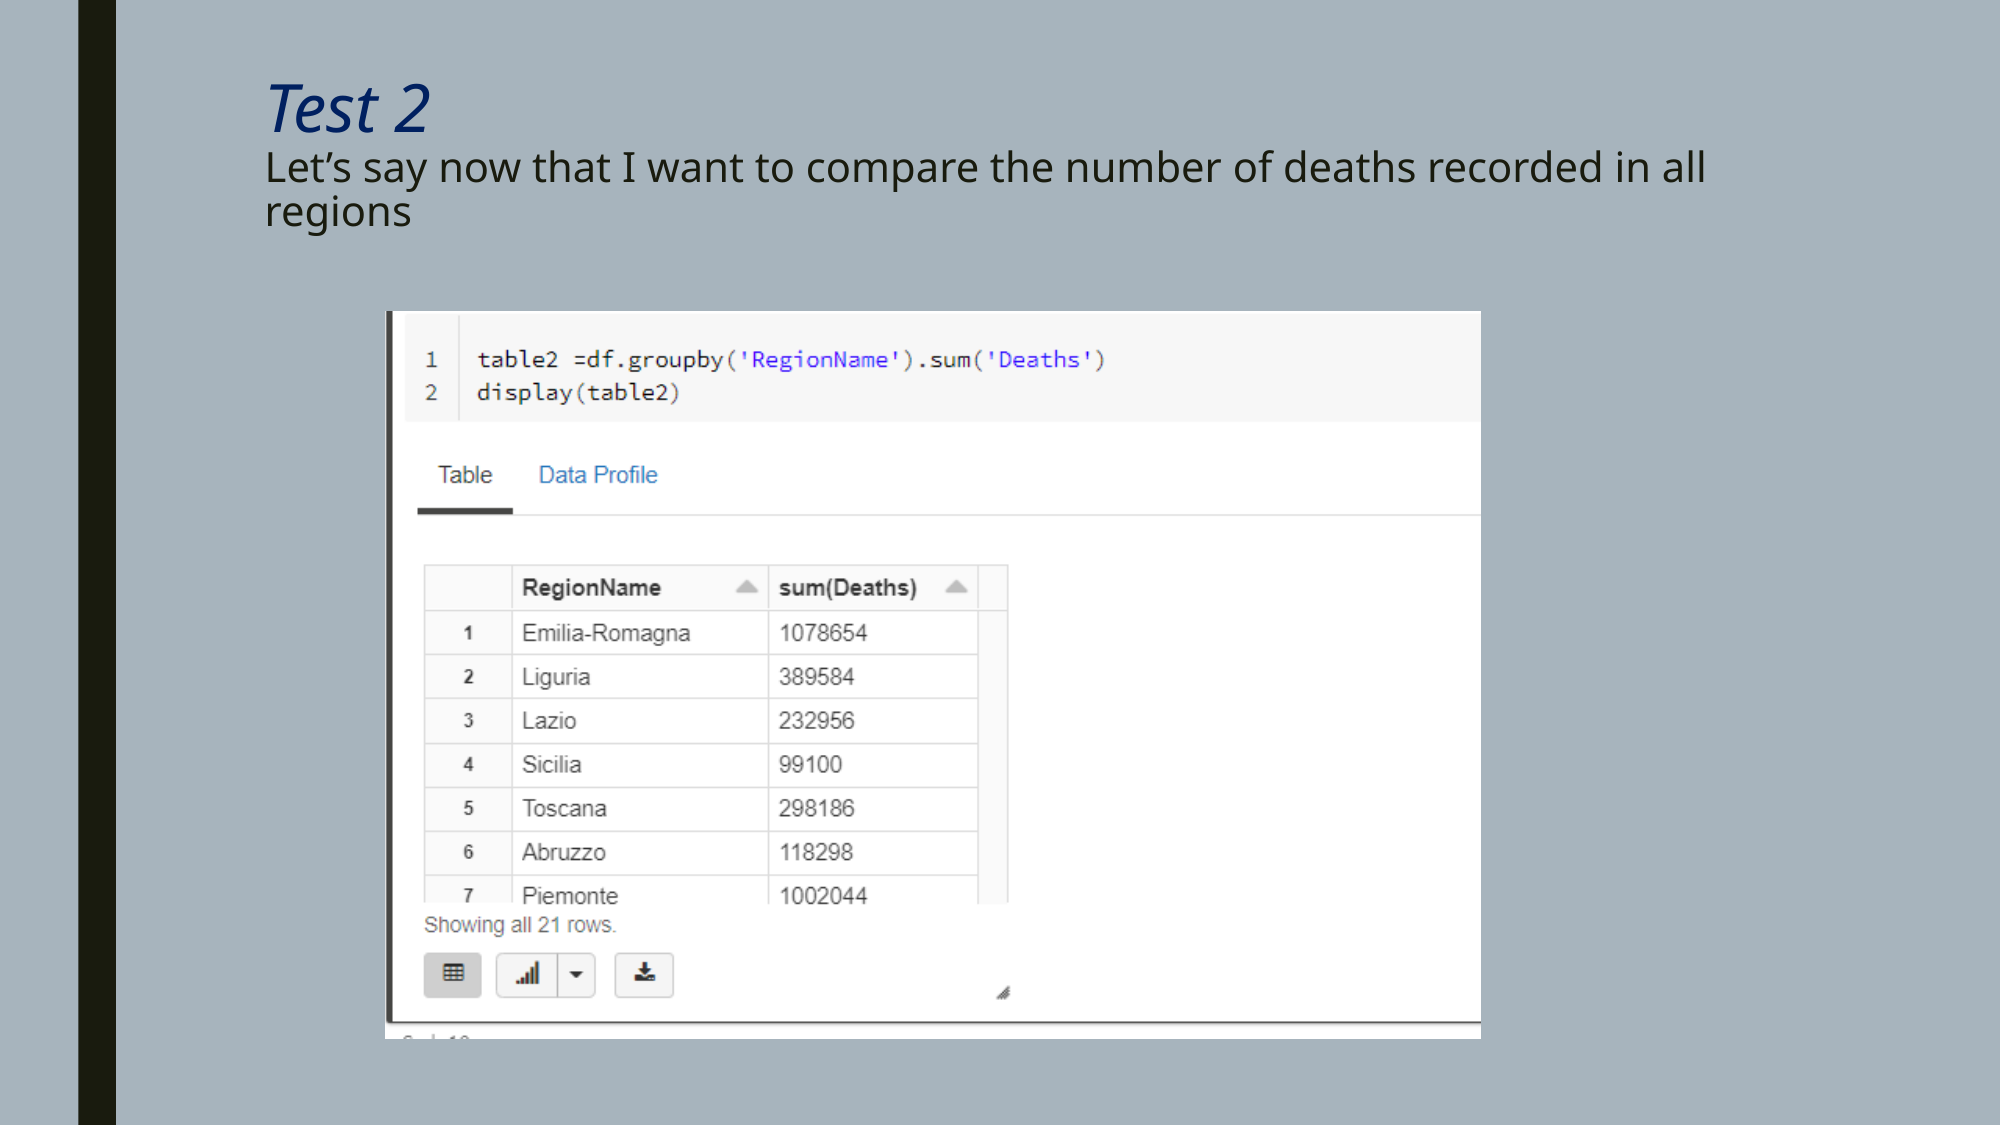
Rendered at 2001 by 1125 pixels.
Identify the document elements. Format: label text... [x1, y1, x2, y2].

picture [385, 311, 1481, 1039]
title Test 2 Let’s say now that I want to compare the number of deaths recorded in all regions [249, 68, 1825, 312]
